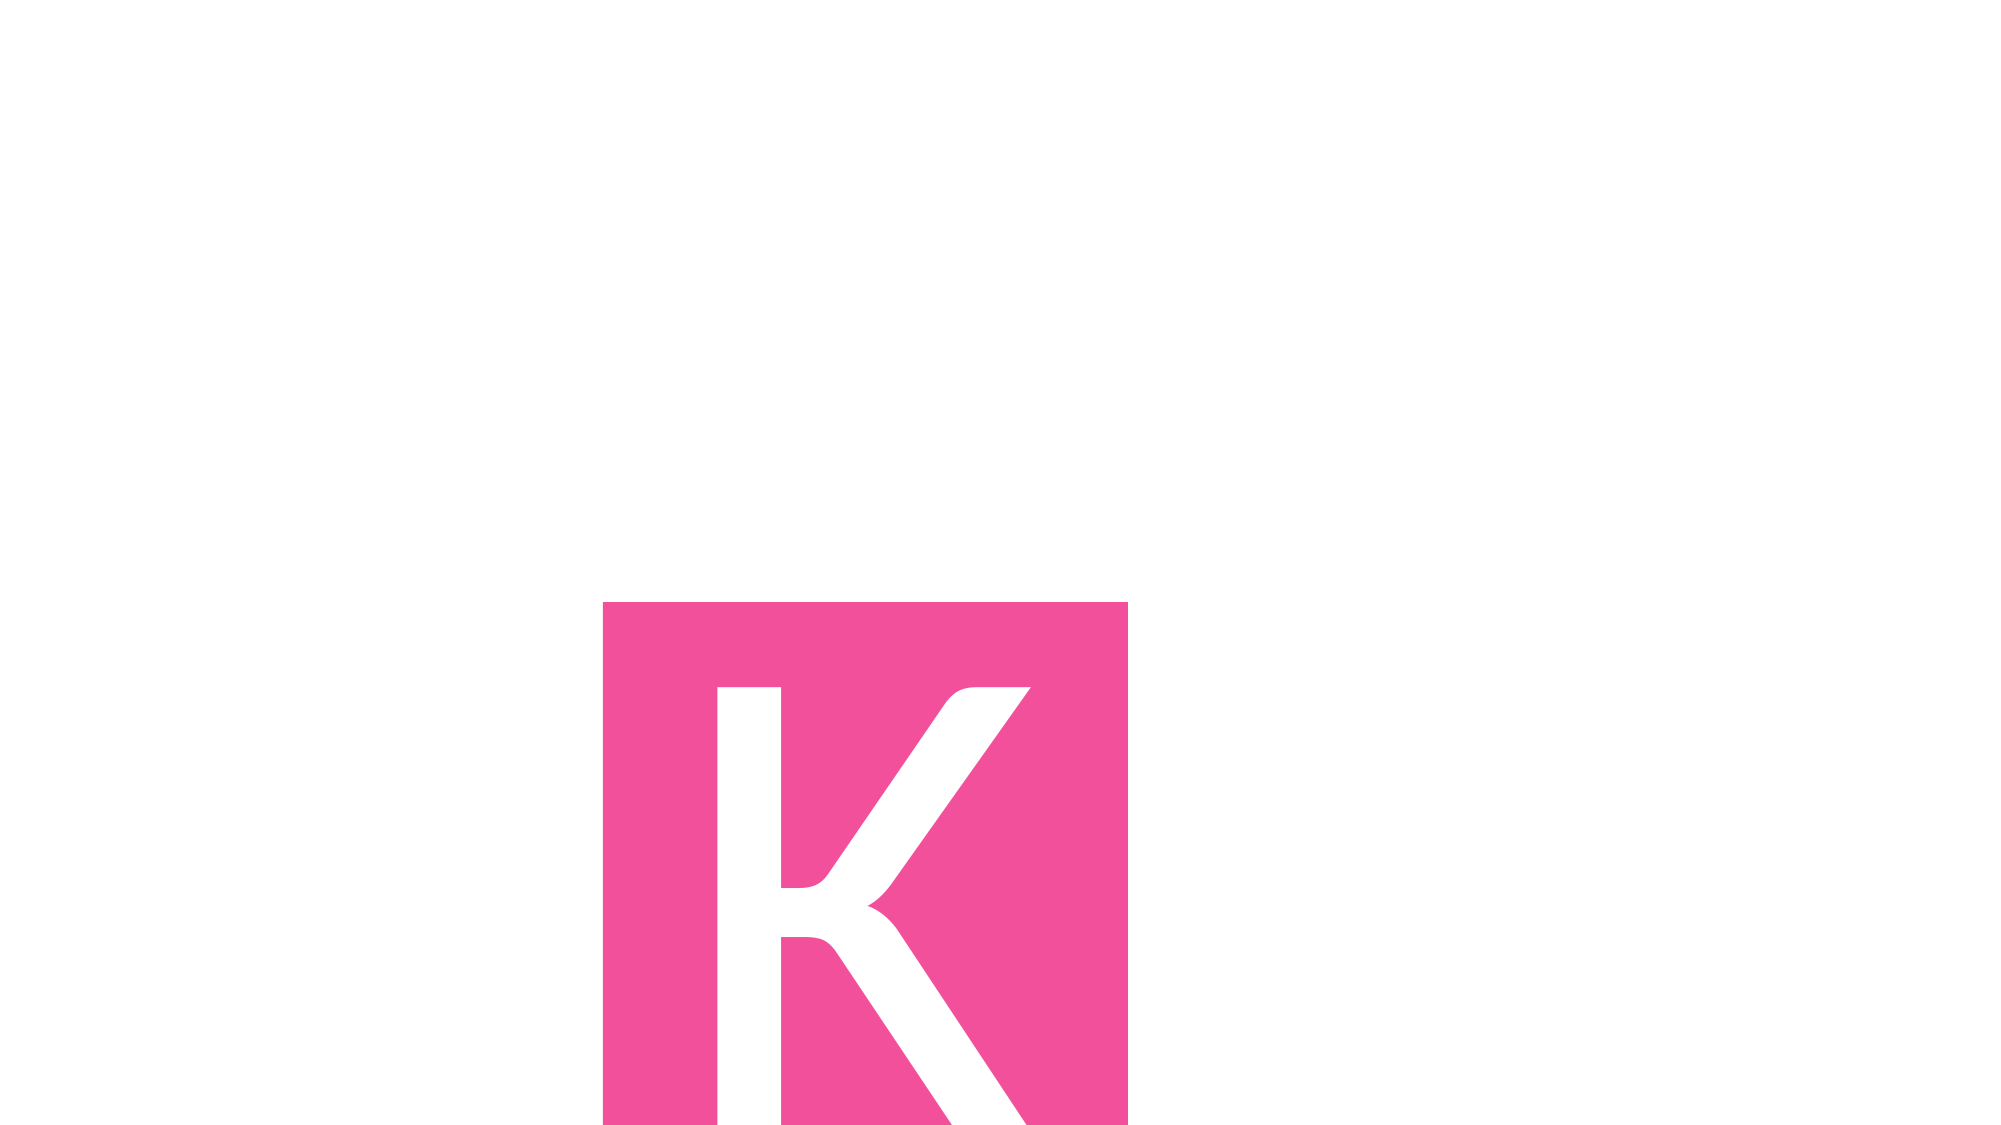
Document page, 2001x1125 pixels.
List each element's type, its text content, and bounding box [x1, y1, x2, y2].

text_box K [660, 423, 812, 1125]
text_box [812, 601, 1129, 1125]
text_box [602, 601, 660, 1125]
